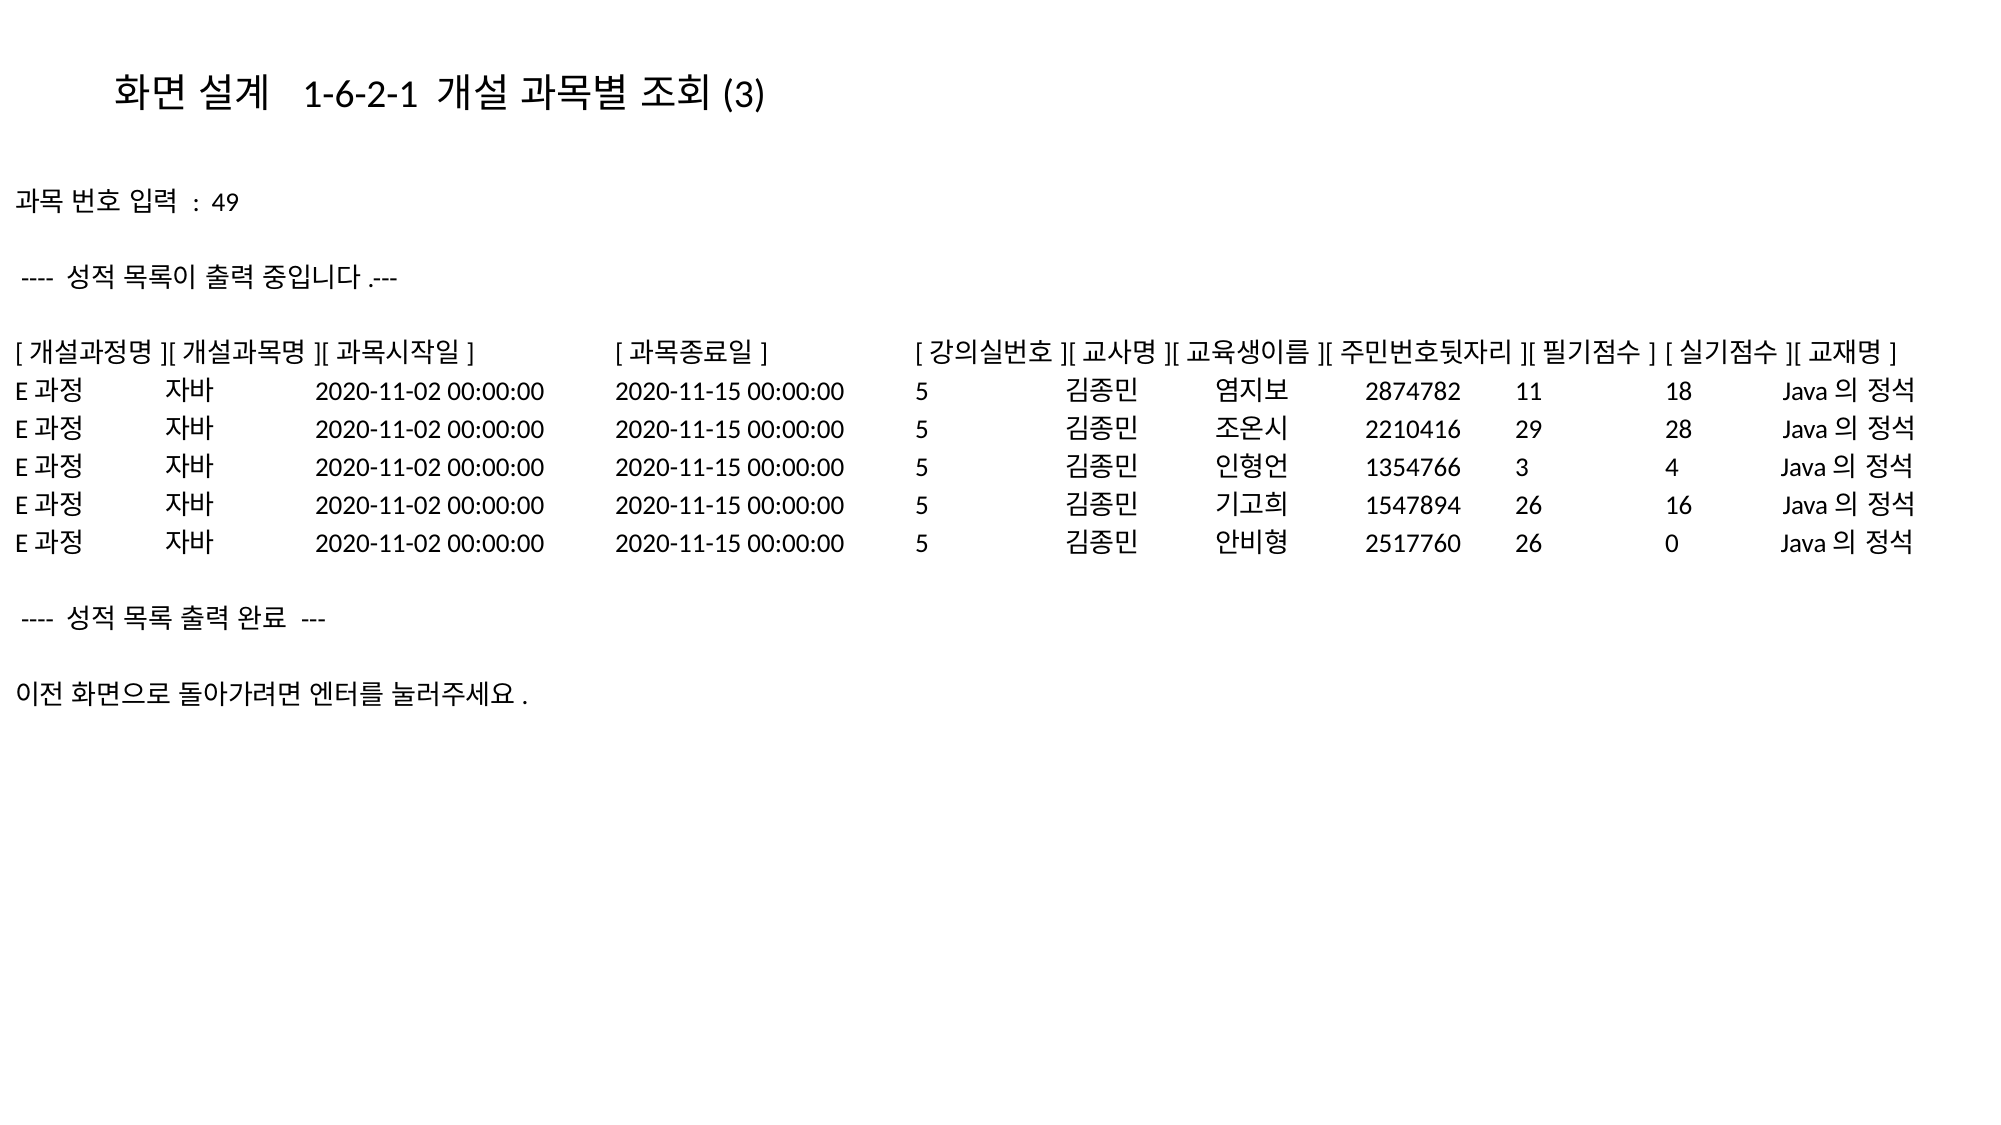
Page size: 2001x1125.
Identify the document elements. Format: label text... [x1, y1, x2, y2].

title 화면 설계 1-6-2-1 개설 과목별 조회(3) [99, 45, 1900, 138]
list 과목 번호 입력 : 49 ---- 성적 목록이 출력 중입니다.--- [개설과정명][개설과목명][과목시작일] [과목종료일] [강의실번호][교사명][교육생이름][주민번호뒷자리][필기점수] [실기점수][교재명] E과정 자바 2020-11-02 00:00:00 2020-11-15 00:00:00 5 김종민 염지보 2874782 11 18 Java의 정석 E과정 자바 2020-11-02 00:00:00 2020-11-15 00:00:00 5 김종민 조온시 2210416 29 28 Java의 정석 E과정 자바 2020-11-02 00:00:00 2020-11-15 00:00:00 5 김종민 인형언 1354766 3 4 Java의 정석 E과정 자바 2020-11-02 00:00:00 2020-11-15 00:00:00 5 김종민 기고희 1547894 26 16 Java의 정석 E과정 자바 2020-11-02 00:00:00 2020-11-15 00:00:00 5 김종민 안비형 2517760 26 0 Java의 정석 ---- 성적 목록 출력 완료 --- 이전 화면으로 돌아가려면 엔터를 눌러주세요. [0, 138, 2000, 1125]
